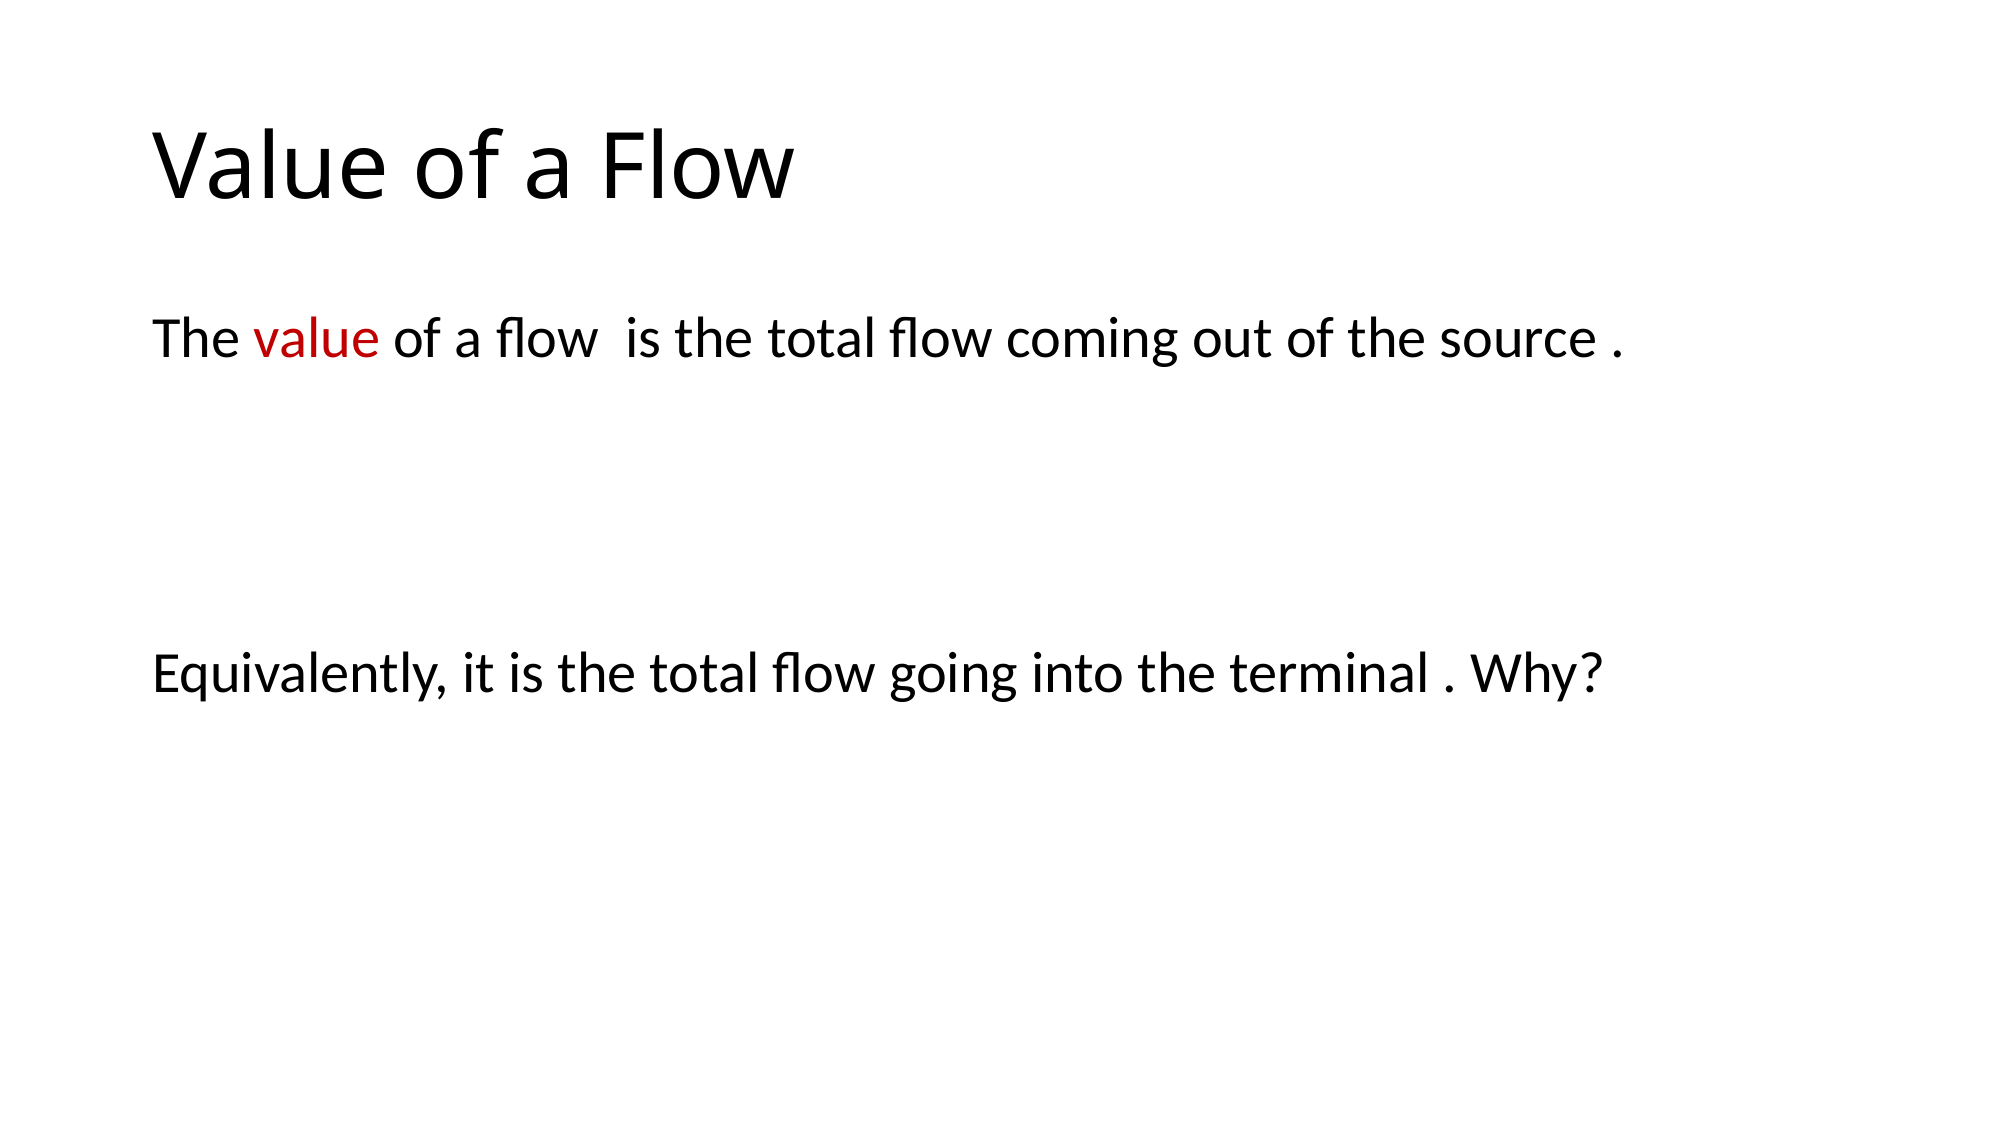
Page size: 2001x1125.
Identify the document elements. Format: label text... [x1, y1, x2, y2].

title Value of a Flow [137, 59, 1863, 278]
